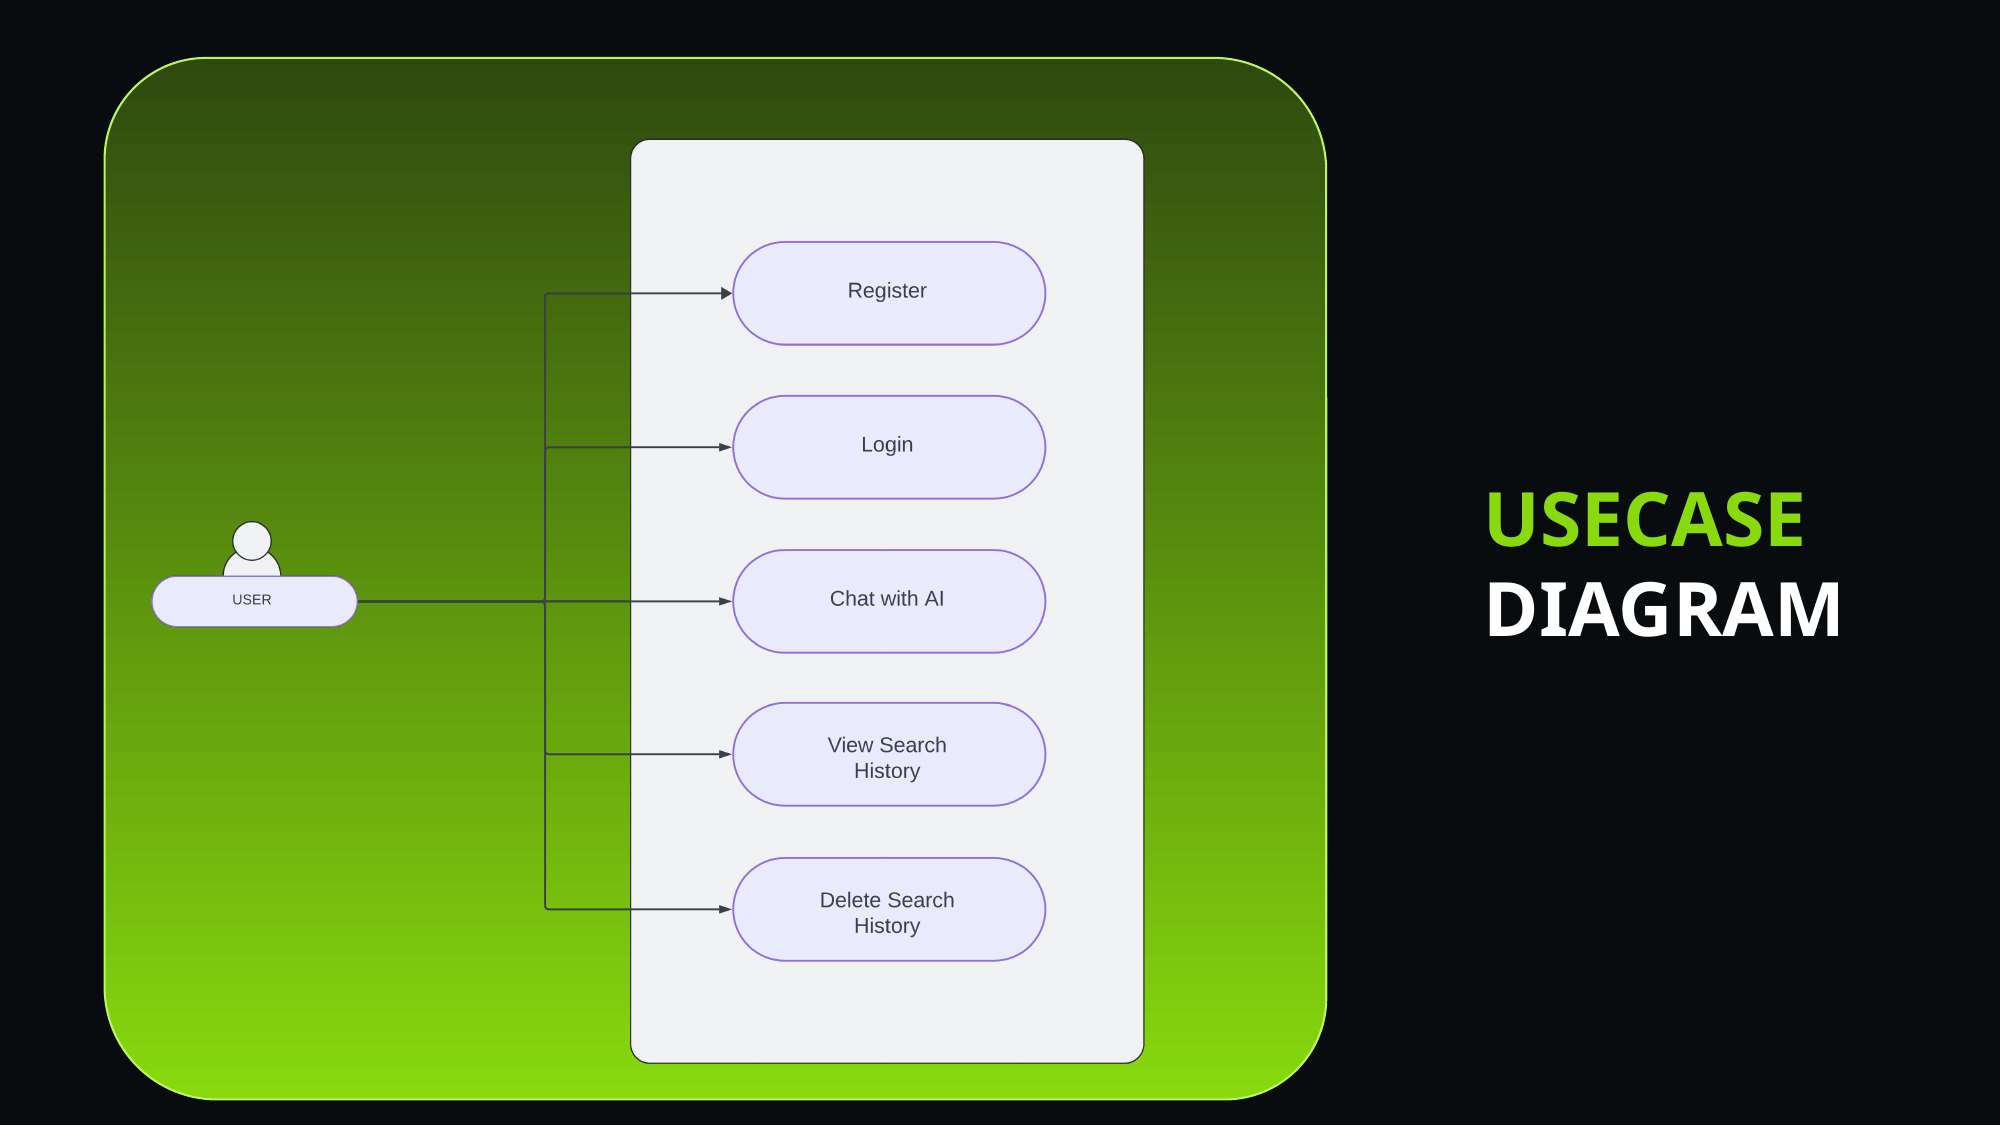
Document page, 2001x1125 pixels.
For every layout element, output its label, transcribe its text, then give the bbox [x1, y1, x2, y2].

picture [151, 104, 1154, 1065]
text_box USECASE DIAGRAM [1469, 463, 2000, 659]
text_box [103, 56, 1328, 1101]
